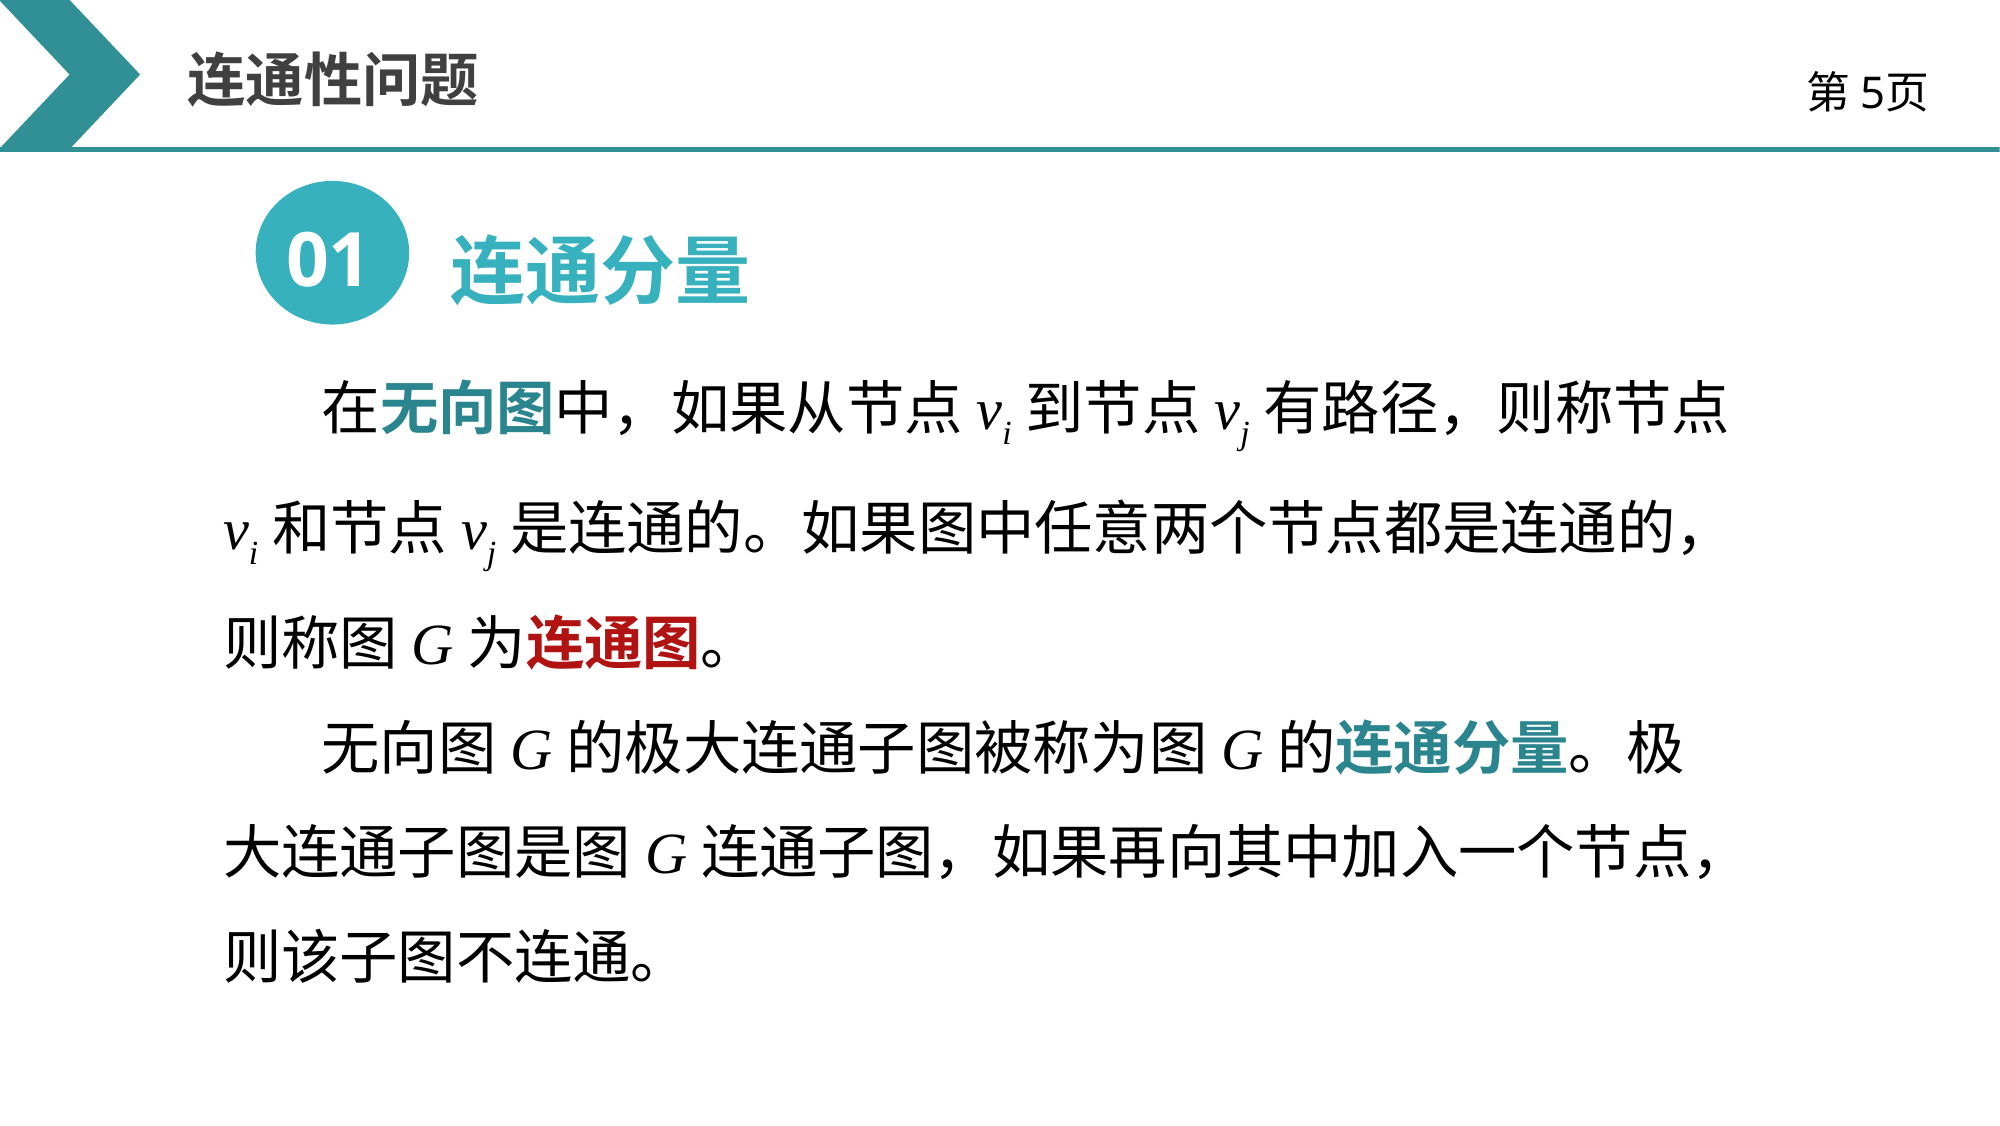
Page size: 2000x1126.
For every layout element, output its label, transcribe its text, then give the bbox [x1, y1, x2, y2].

text_box 连通性问题 [173, 35, 823, 121]
text_box 在无向图中，如果从节点vi到节点vj有路径，则称节点vi和节点vj是连通的。如果图中任意两个节点都是连通的，则称图G为连通图。 无向图G的极大连通子图被称为图G的连通分量。极大连通子图是图G连通子图，如果再向其中加入一个节点，则该子图不连通。 [208, 324, 1756, 998]
text_box 连通分量 [450, 197, 1361, 315]
text_box [0, 0, 142, 148]
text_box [255, 180, 410, 325]
